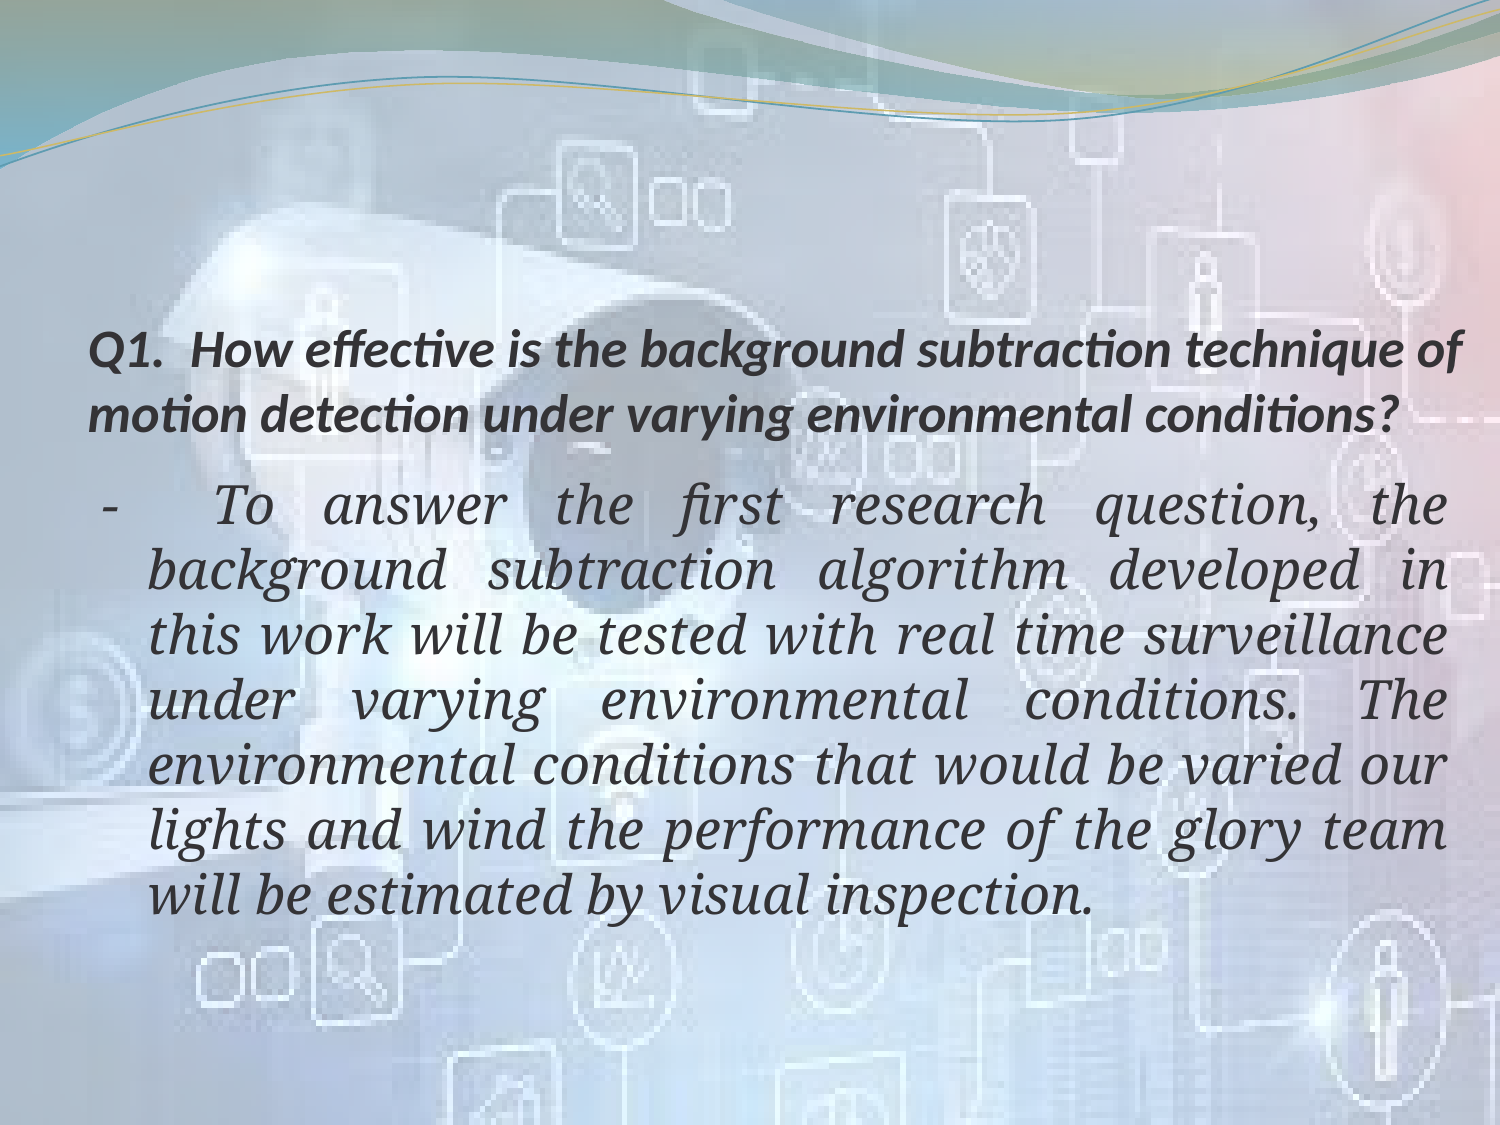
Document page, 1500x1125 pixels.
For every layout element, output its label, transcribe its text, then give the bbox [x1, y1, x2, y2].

list - To answer the first research question, the background subtraction algorithm developed in this work will be tested with real time surveillance under varying environmental conditions. The environmental conditions that would be varied our lights and wind the performance of the glory team will be estimated by visual inspection. [87, 462, 1466, 1025]
title Q1. How effective is the background subtraction technique of motion detection under varying environmental conditions? [87, 237, 1466, 462]
